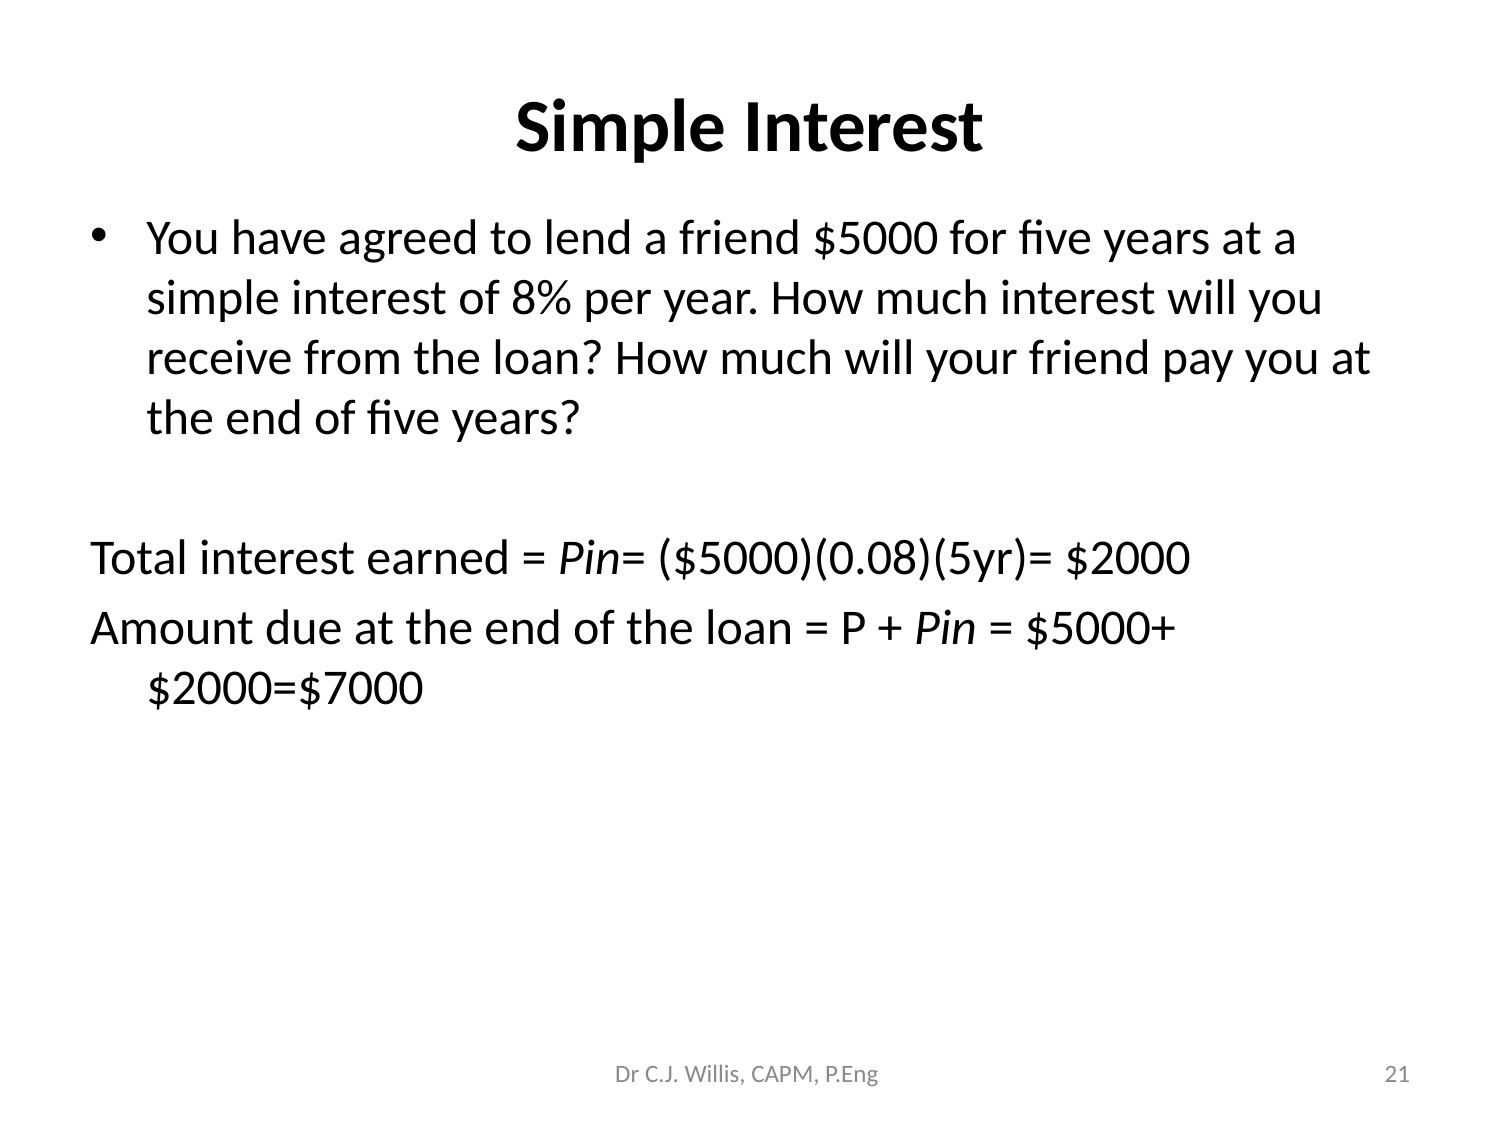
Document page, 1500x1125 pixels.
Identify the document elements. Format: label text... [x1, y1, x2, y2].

text_box Dr C.J. Willis, CAPM, P.Eng [512, 1042, 988, 1103]
list You have agreed to lend a friend $5000 for five years at a simple interest of 8% per year. How much interest will you receive from the loan? How much will your friend pay you at the end of five years? Total interest earned = Pin= ($5000)(0.08)(5yr)= $2000 Amount due at the end of the loan = P + Pin = $5000+$2000=$7000 [75, 197, 1425, 1043]
title Simple Interest [75, 45, 1425, 197]
text_box ‹#› [1074, 1042, 1425, 1103]
